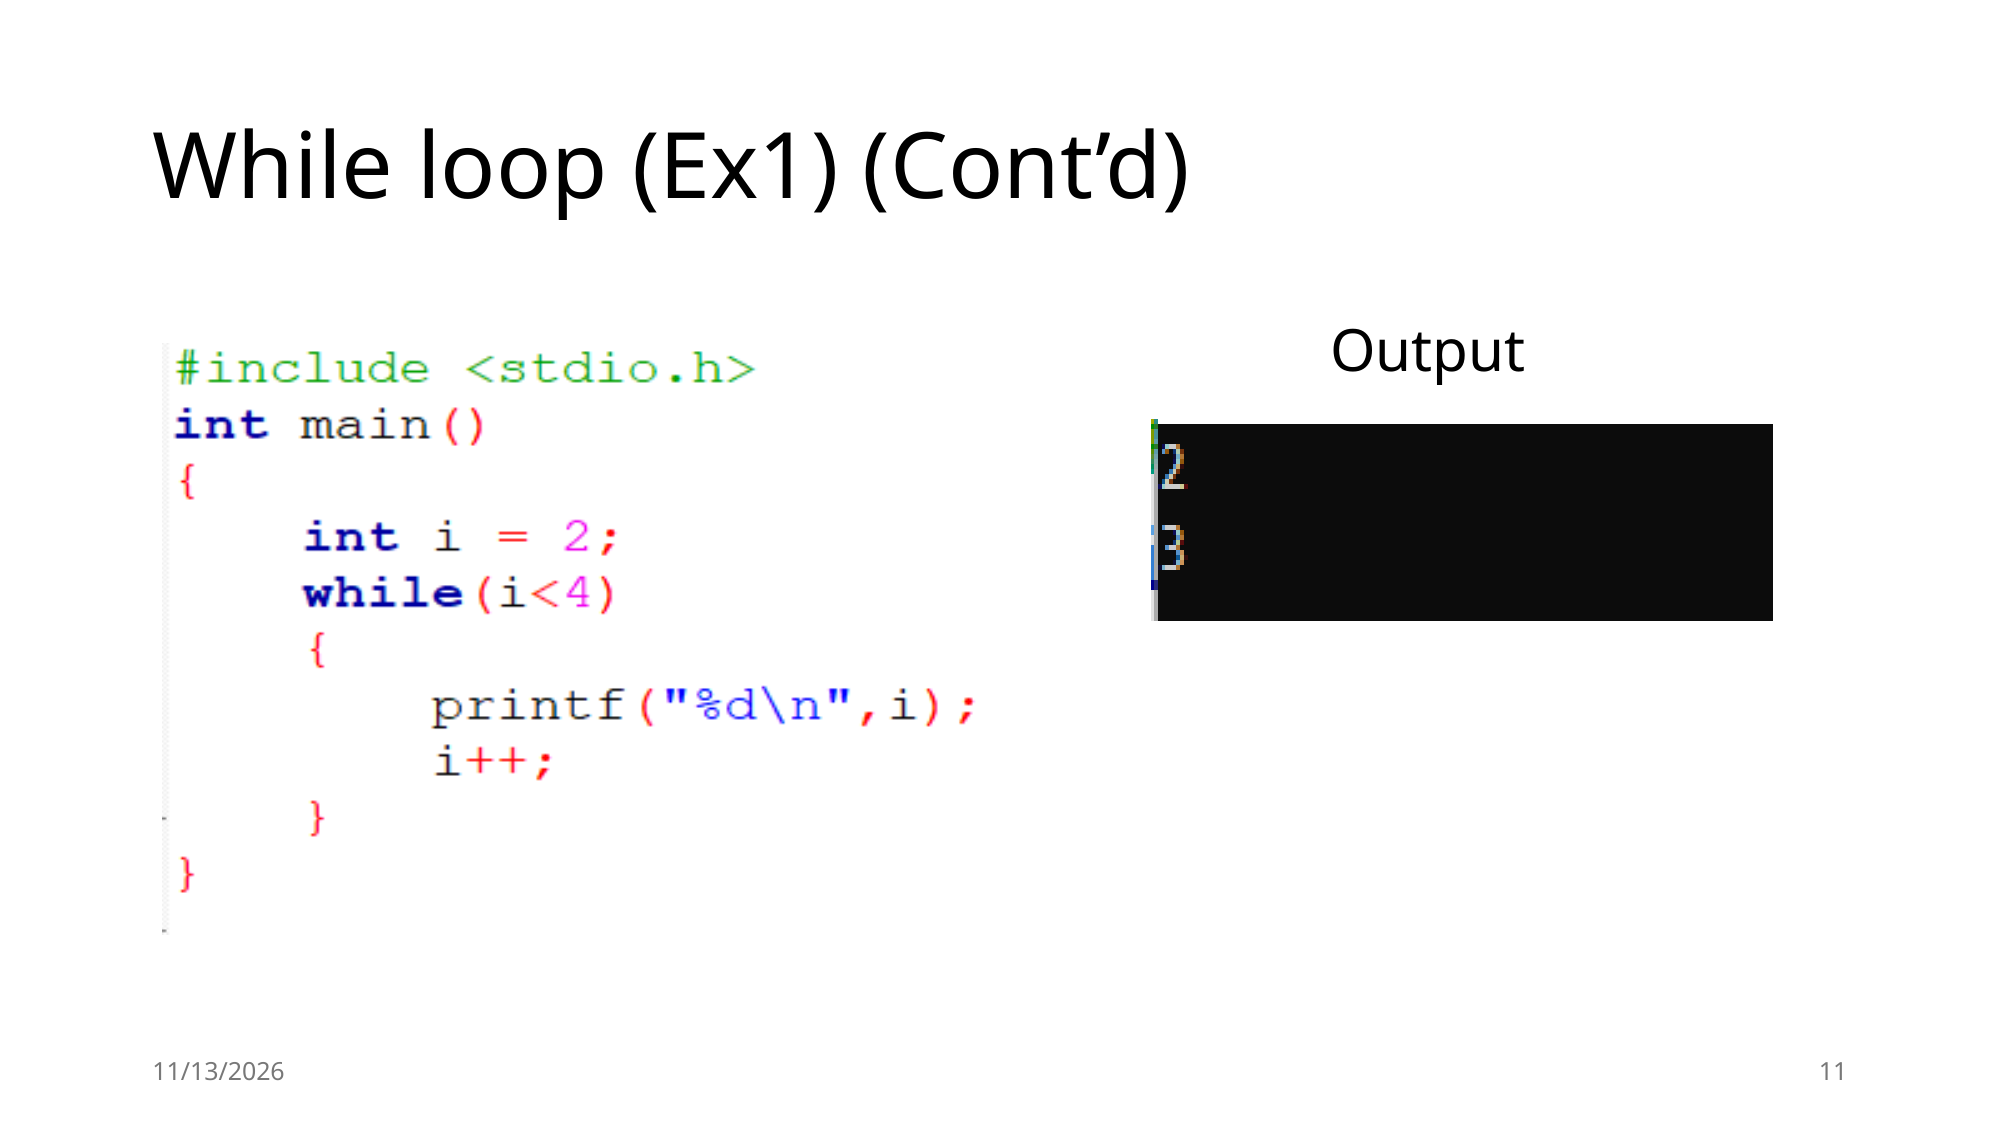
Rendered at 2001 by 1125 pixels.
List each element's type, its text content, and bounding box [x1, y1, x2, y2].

picture [1151, 419, 1774, 621]
title While loop (Ex1) (Cont’d) [137, 59, 1863, 278]
text_box Output [1315, 305, 1541, 391]
slide_number 11 [1412, 1042, 1863, 1103]
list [162, 343, 1014, 935]
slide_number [137, 1042, 588, 1103]
